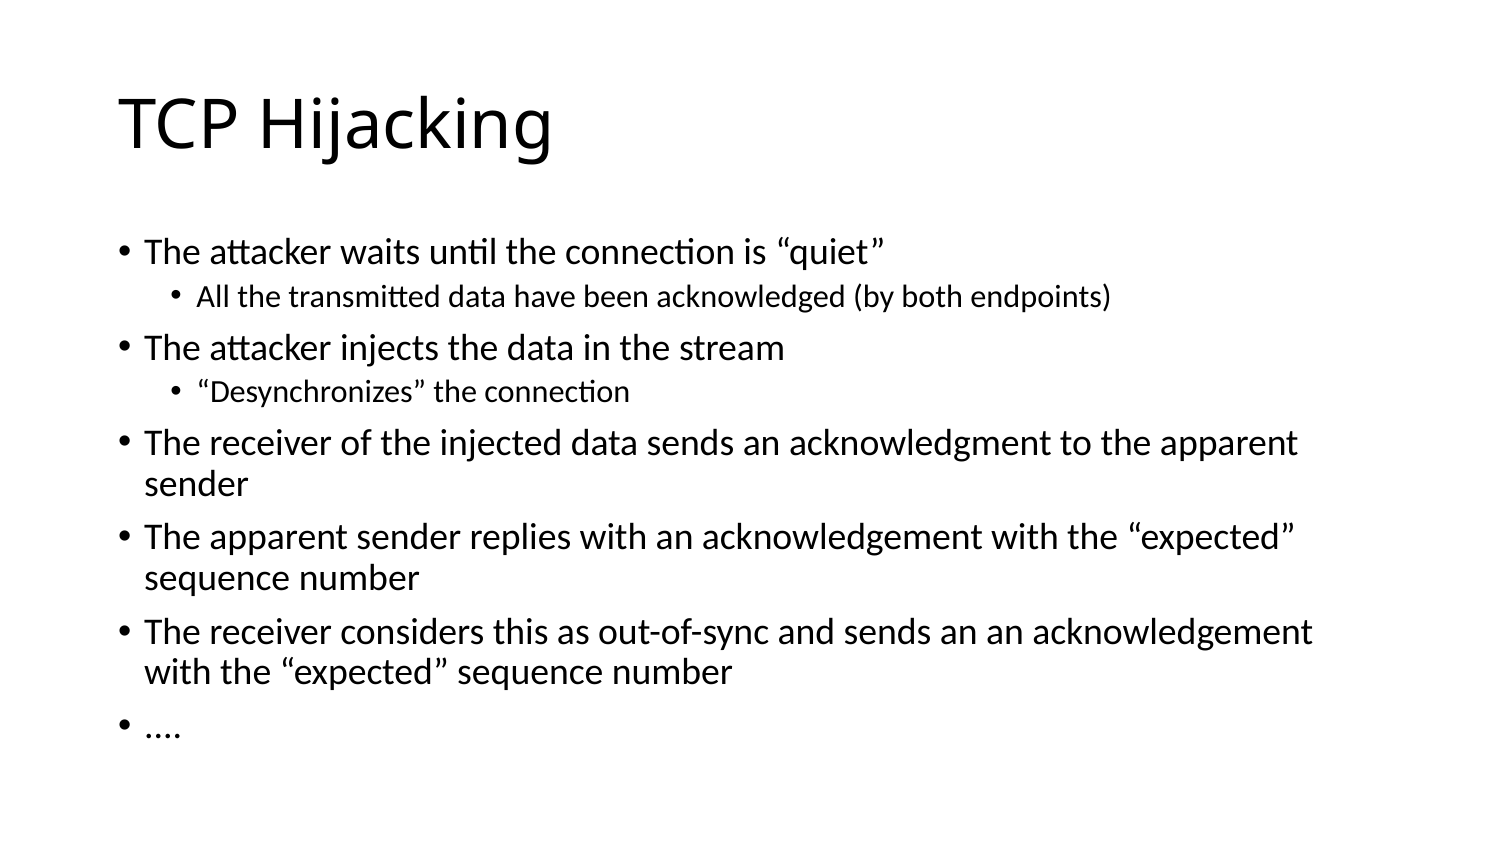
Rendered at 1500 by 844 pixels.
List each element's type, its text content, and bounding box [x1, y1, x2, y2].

title TCP Hijacking [103, 44, 1397, 208]
list The attacker waits until the connection is “quiet” All the transmitted data have been acknowledged (by both endpoints) The attacker injects the data in the stream “Desynchronizes” the connection The receiver of the injected data sends an acknowledgment to the apparent sender The apparent sender replies with an acknowledgement with the “expected” sequence number The receiver considers this as out-of-sync and sends an an acknowledgement with the “expected” sequence number .... [103, 224, 1397, 760]
